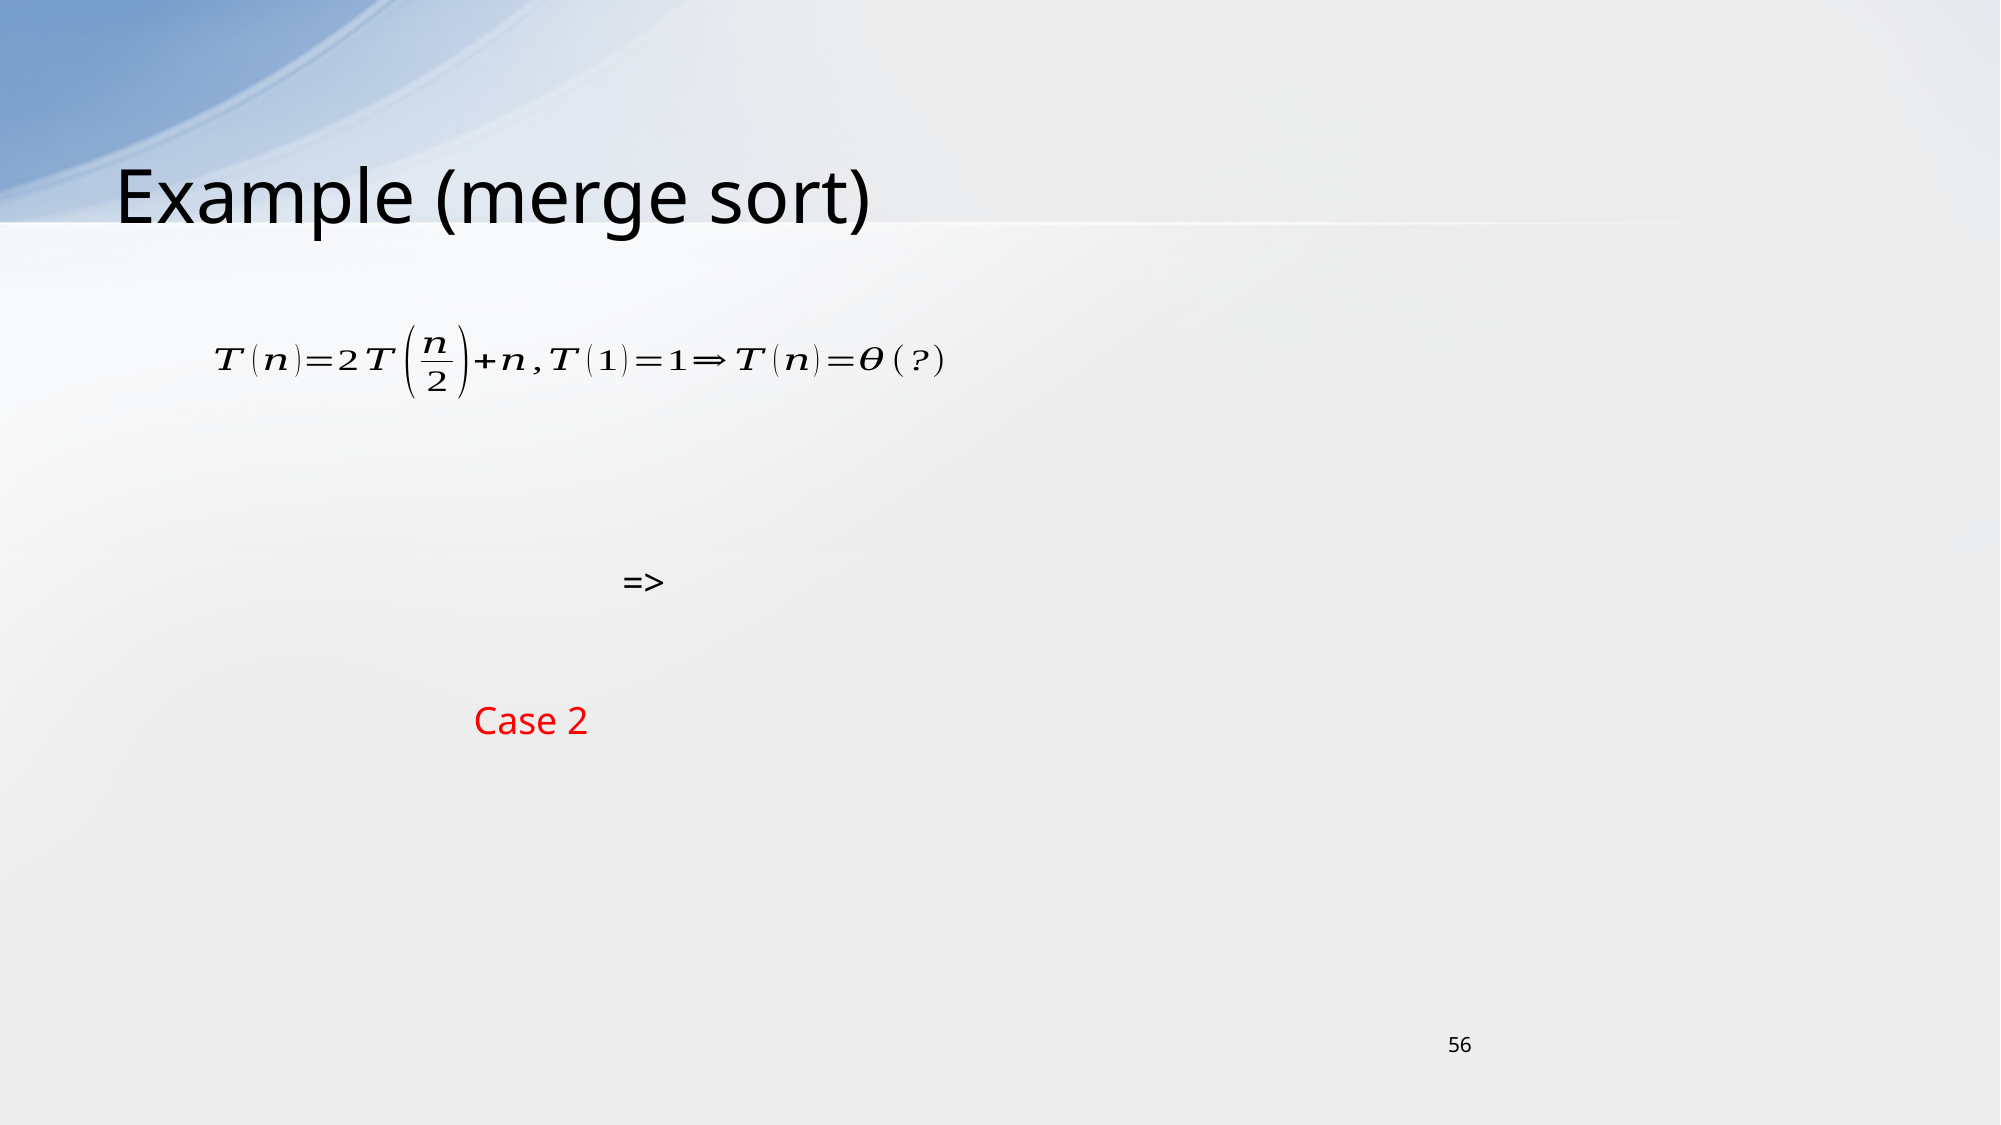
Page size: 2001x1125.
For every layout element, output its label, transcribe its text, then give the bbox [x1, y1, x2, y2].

picture [0, 0, 2000, 1125]
slide_number 56 [1433, 1024, 1900, 1103]
text_box Case 2 [458, 689, 604, 750]
title Example (merge sort) [99, 58, 1900, 247]
